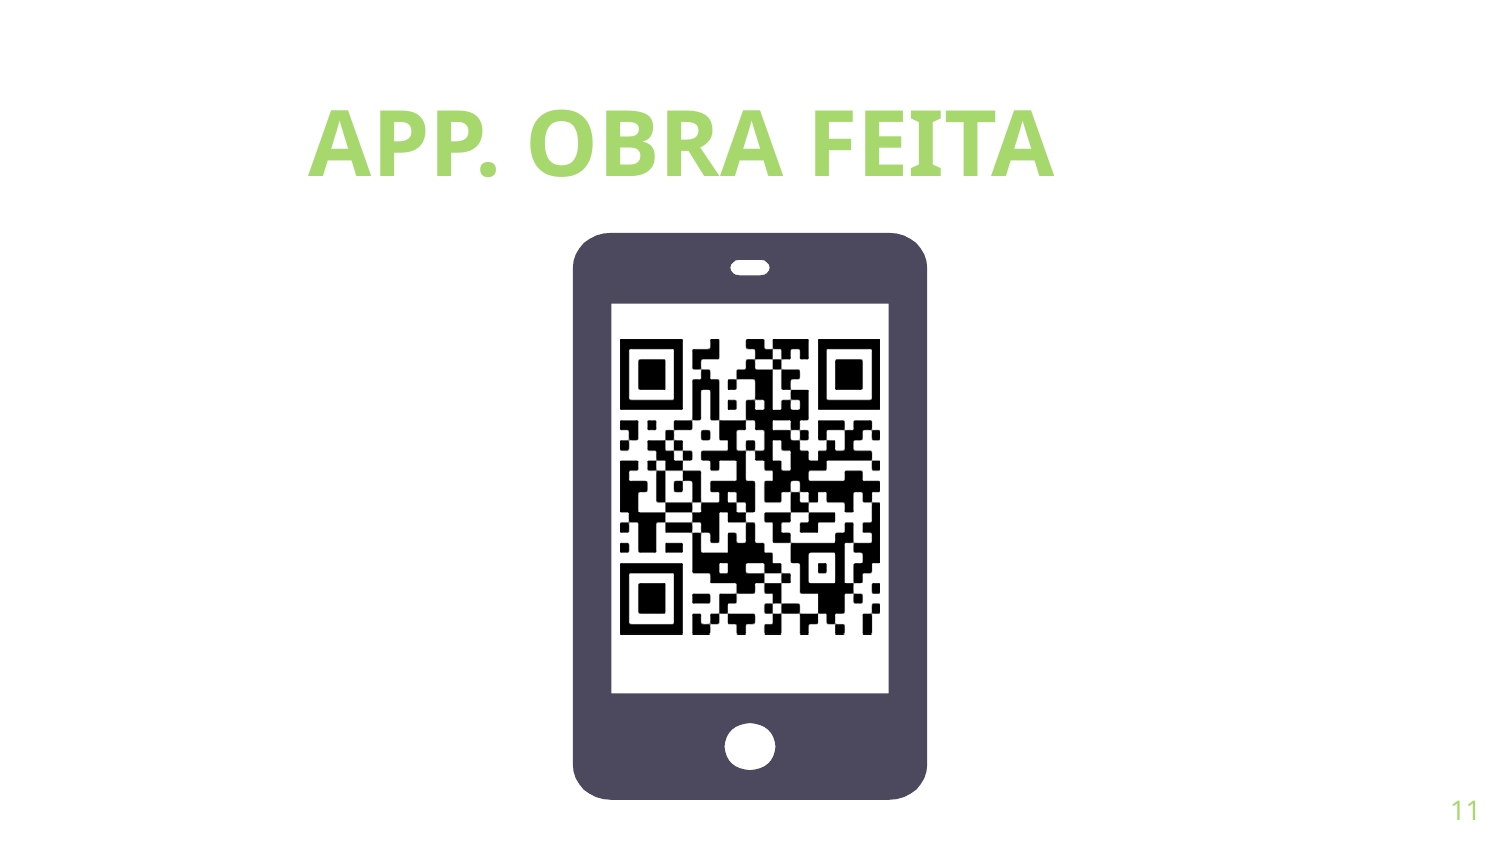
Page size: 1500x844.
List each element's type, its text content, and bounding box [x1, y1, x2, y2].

slide_number 11 [1391, 779, 1482, 844]
text_box [572, 232, 928, 800]
title APP. OBRA FEITA [309, 4, 1126, 196]
picture [619, 338, 881, 635]
